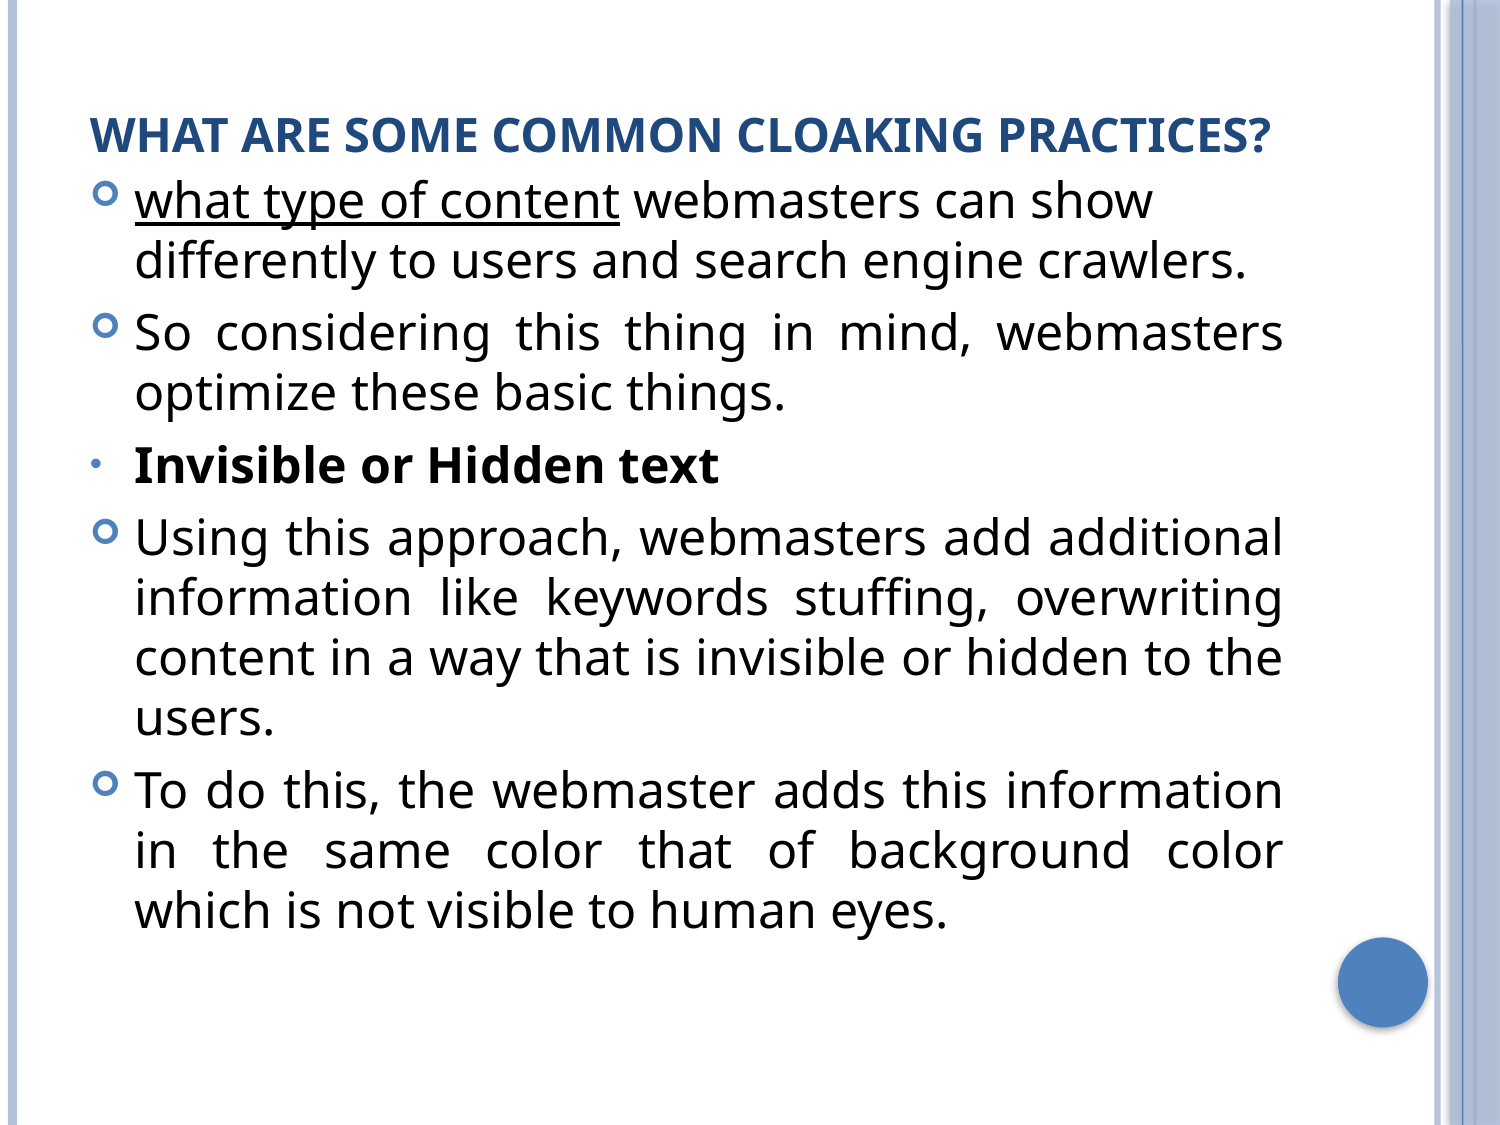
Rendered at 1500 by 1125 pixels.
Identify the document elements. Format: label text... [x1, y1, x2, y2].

title What are some common Cloaking Practices? [75, 45, 1300, 160]
list what type of content webmasters can show differently to users and search engine crawlers. So considering this thing in mind, webmasters optimize these basic things. Invisible or Hidden text Using this approach, webmasters add additional information like keywords stuffing, overwriting content in a way that is invisible or hidden to the users. To do this, the webmaster adds this information in the same color that of background color which is not visible to human eyes. [75, 160, 1300, 1062]
